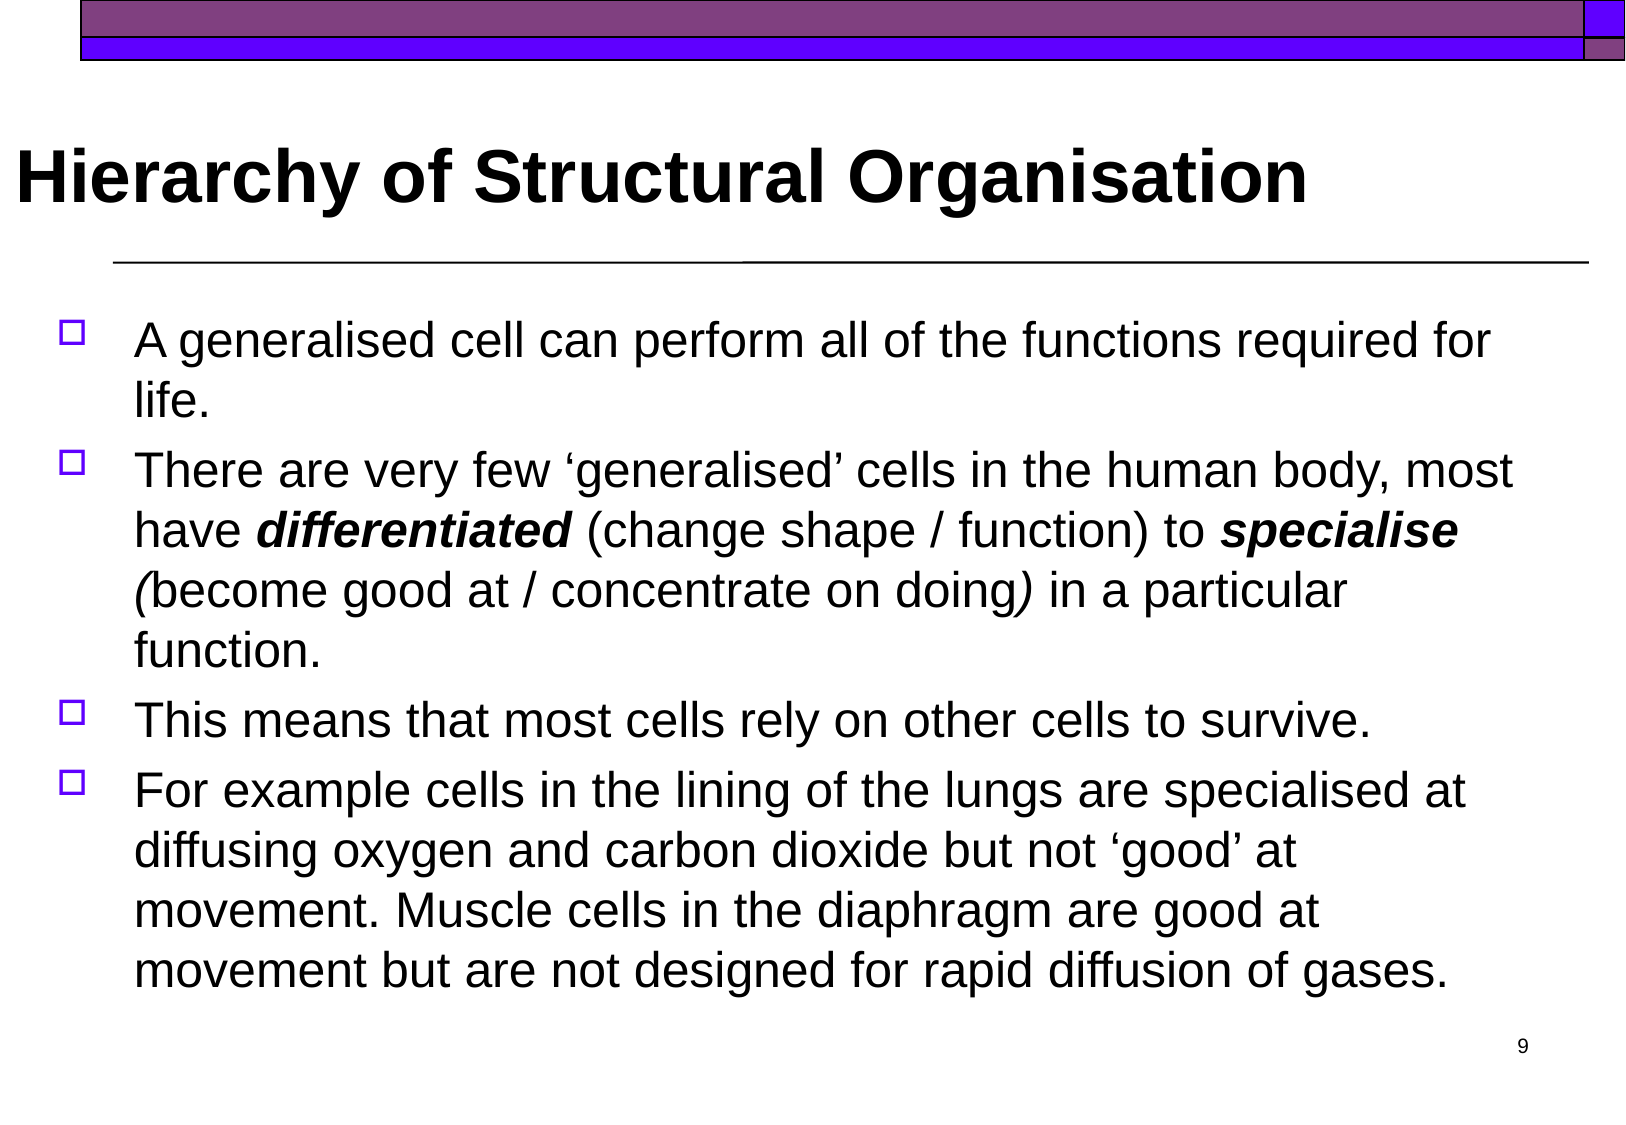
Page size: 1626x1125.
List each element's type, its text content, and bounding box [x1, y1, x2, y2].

list A generalised cell can perform all of the functions required for life. There are very few ‘generalised’ cells in the human body, most have differentiated (change shape / function) to specialise (become good at / concentrate on doing) in a particular function. This means that most cells rely on other cells to survive. For example cells in the lining of the lungs are specialised at diffusing oxygen and carbon dioxide but not ‘good’ at movement. Muscle cells in the diaphragm are good at movement but are not designed for rapid diffusion of gases. [41, 299, 1544, 1006]
slide_number 10 [1205, 1025, 1544, 1100]
title Hierarchy of Structural Organisation [0, 87, 1625, 225]
